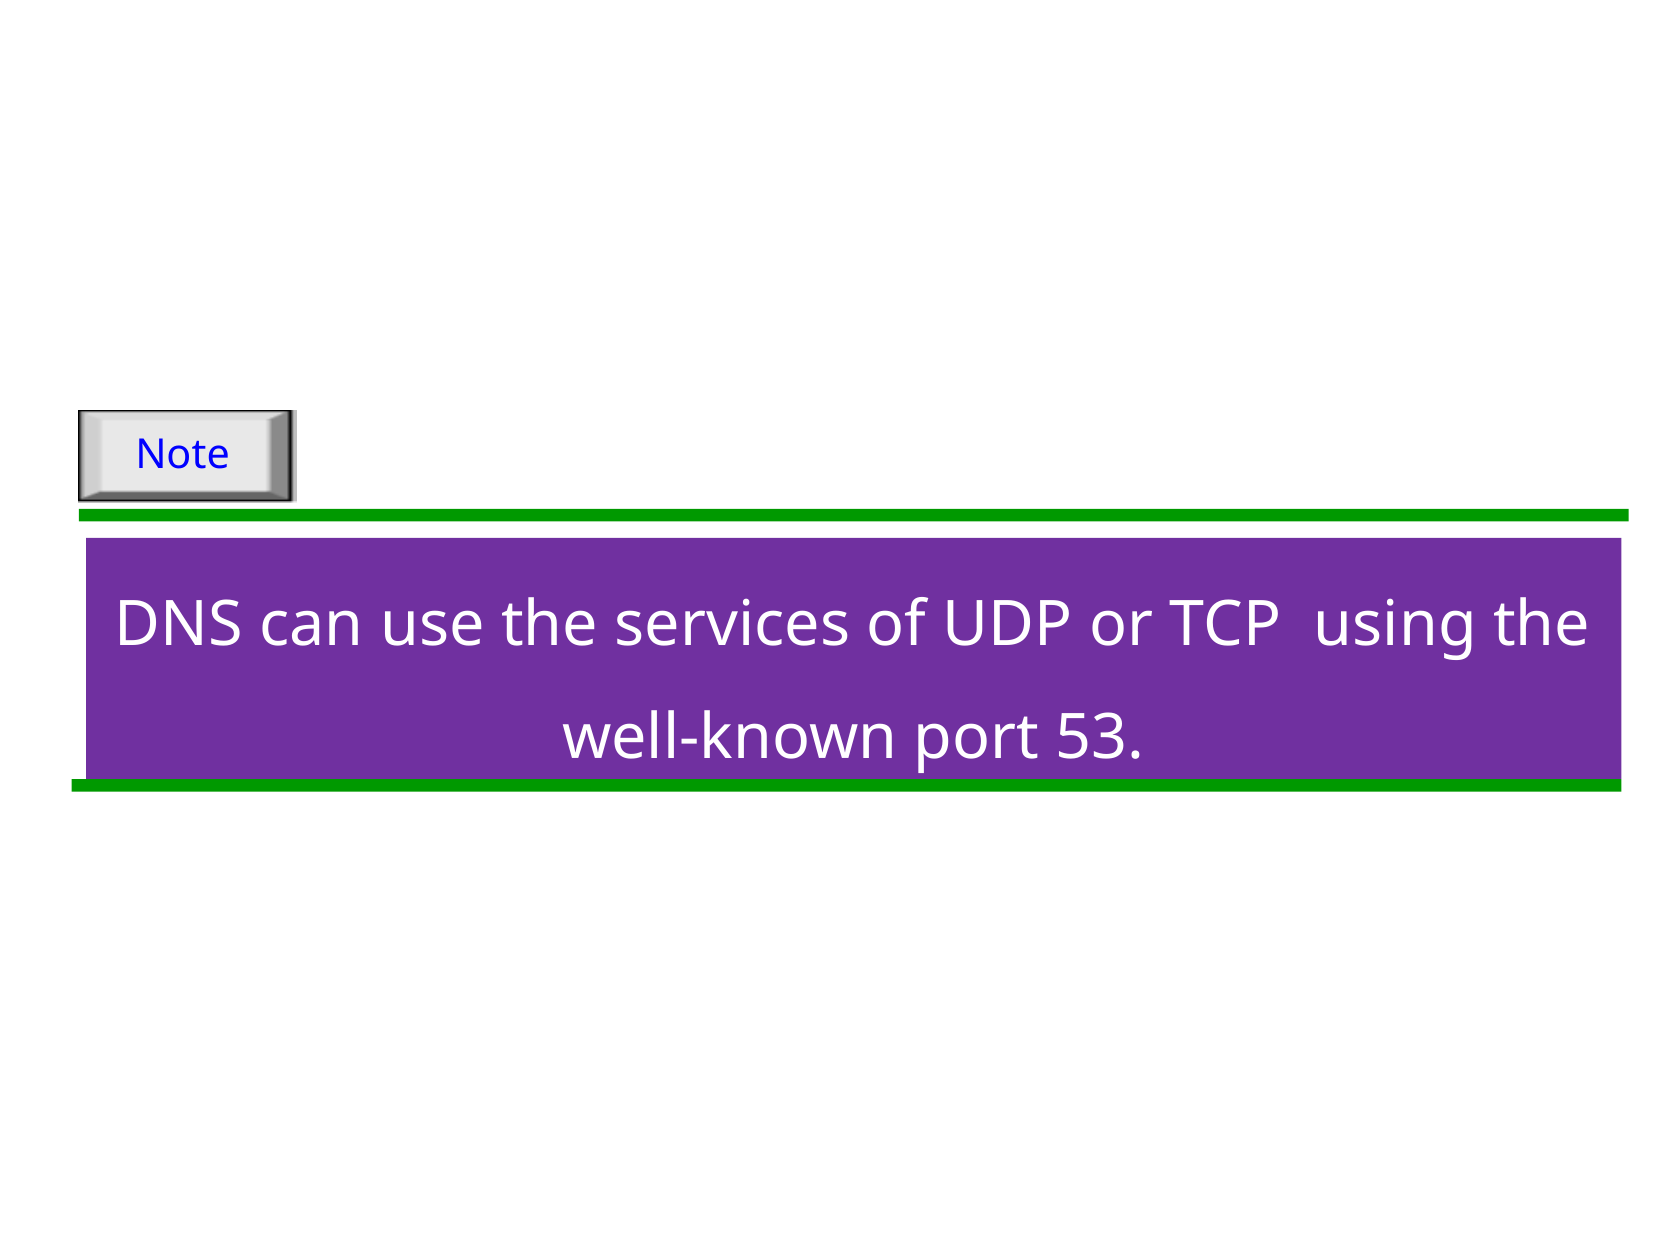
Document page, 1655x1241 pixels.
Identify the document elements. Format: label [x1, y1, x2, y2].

text_box [71, 409, 1629, 786]
